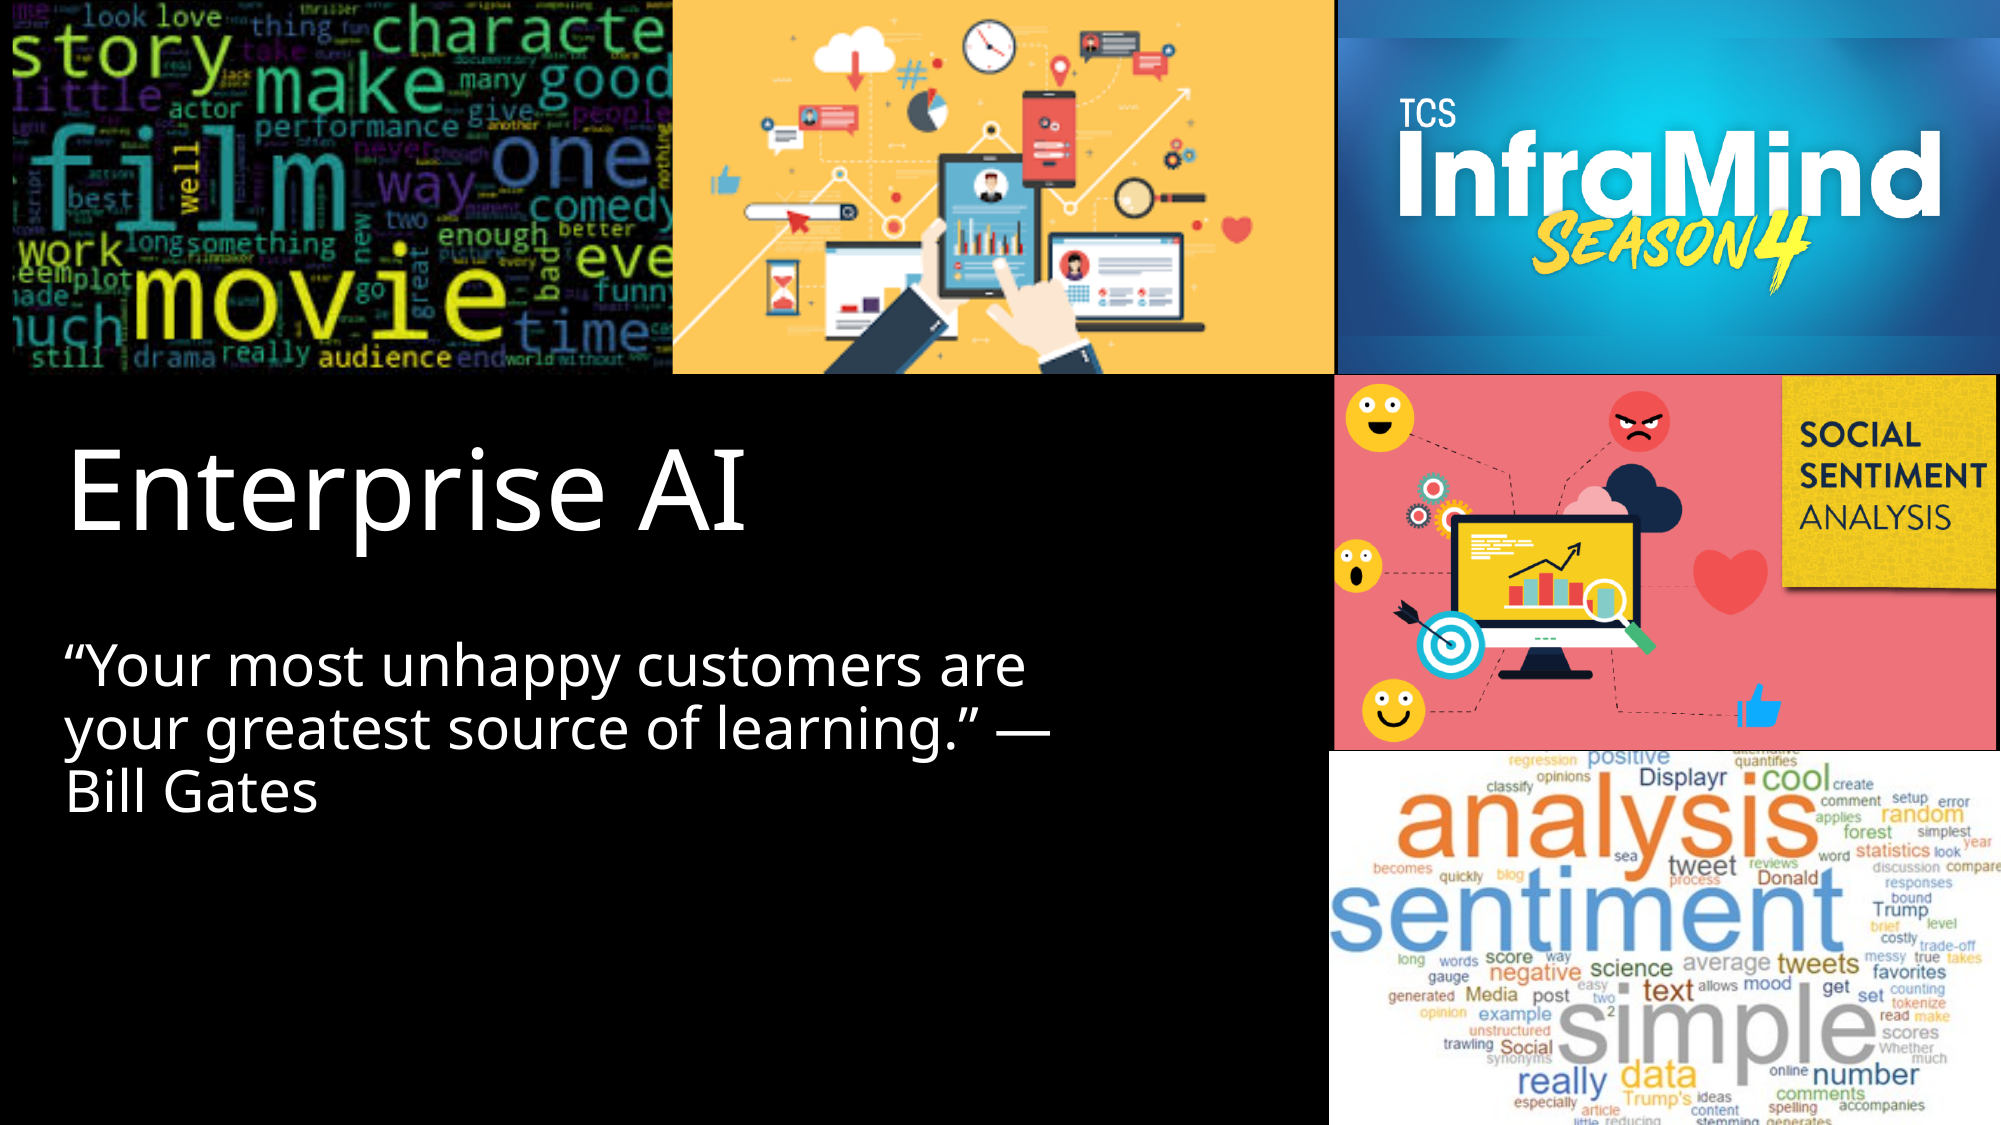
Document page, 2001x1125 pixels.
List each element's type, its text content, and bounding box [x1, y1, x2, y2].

picture [1328, 751, 2001, 1125]
picture [1337, 0, 2000, 374]
text_box “Your most unhappy customers are your greatest source of learning.” — Bill Gates [50, 629, 1132, 889]
text_box Enterprise AI [49, 388, 1000, 563]
picture [1334, 375, 1997, 750]
picture [12, 0, 1335, 376]
